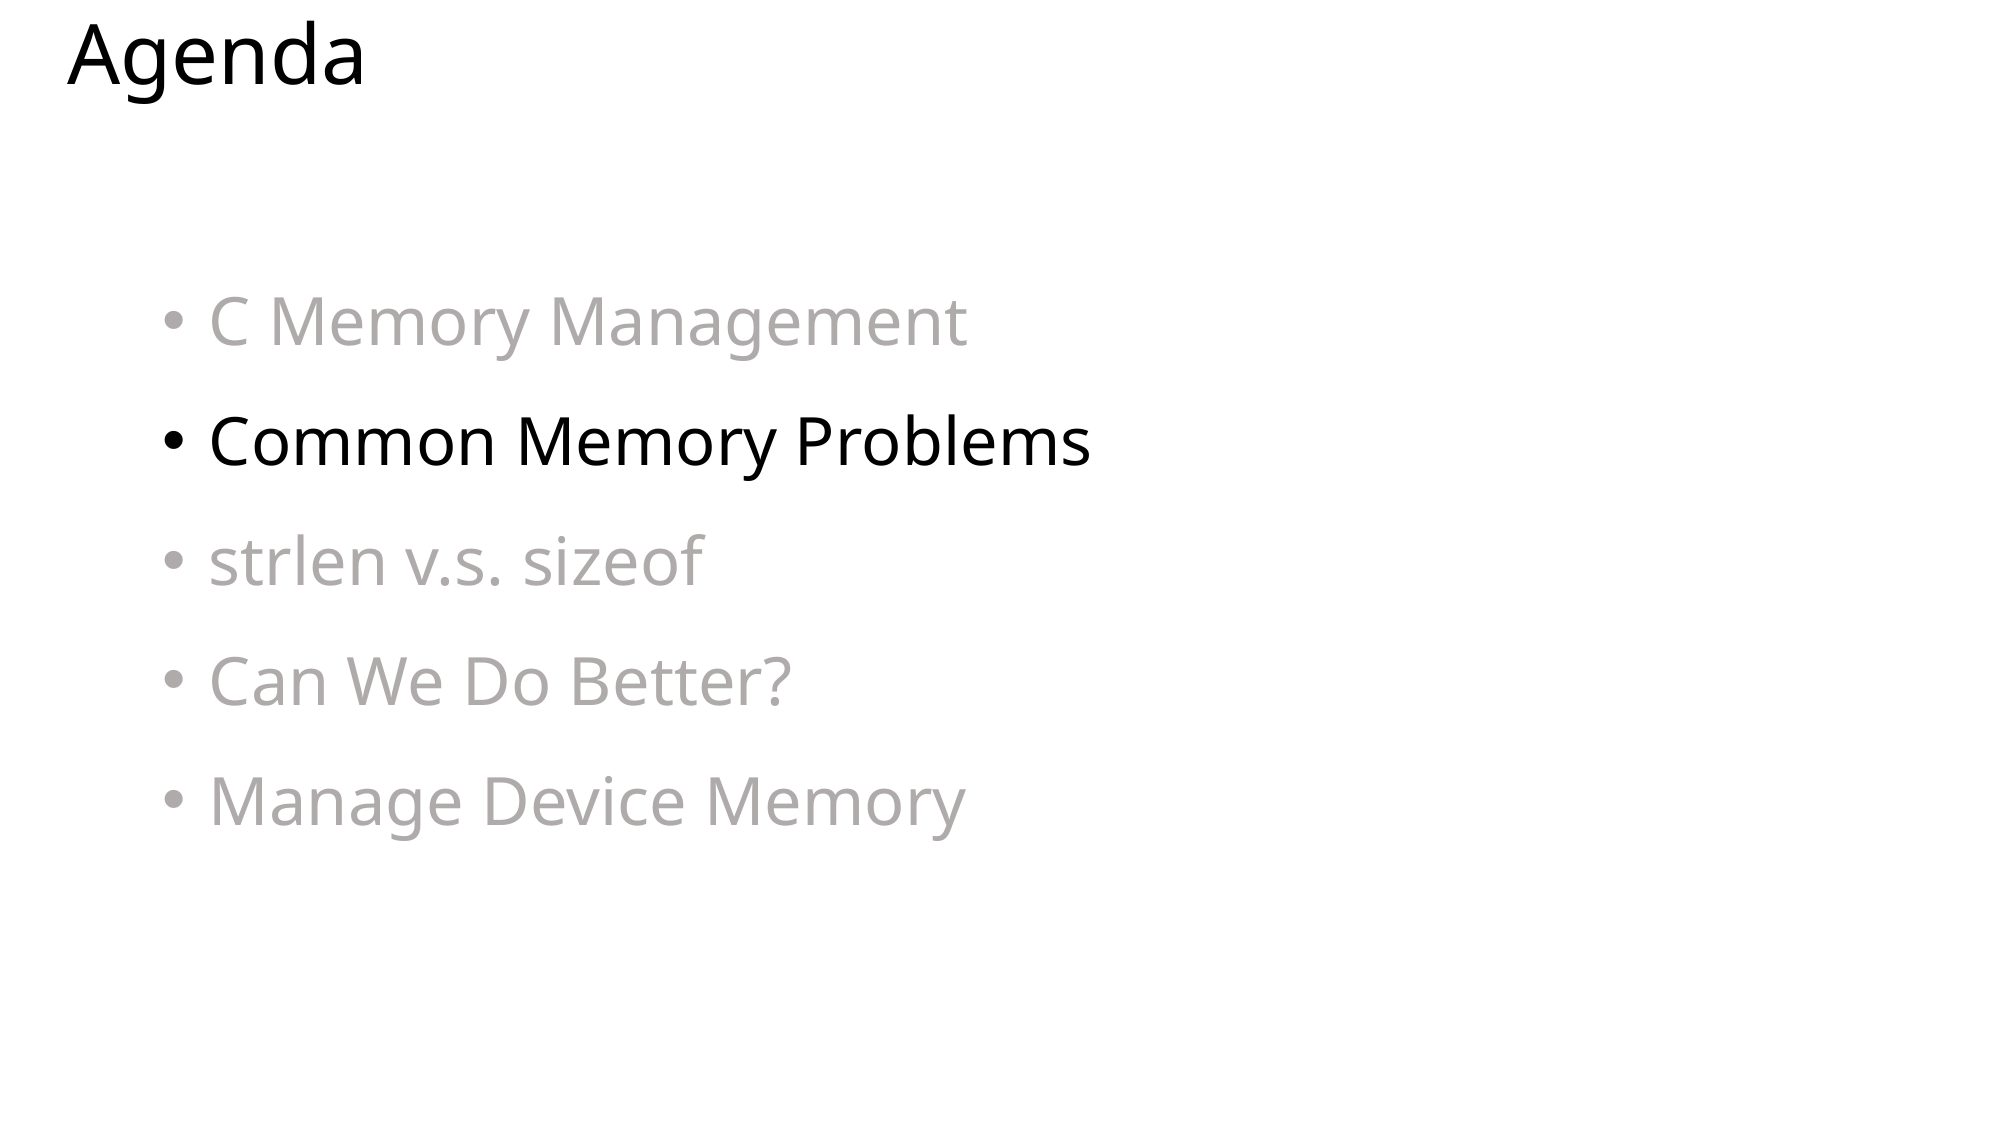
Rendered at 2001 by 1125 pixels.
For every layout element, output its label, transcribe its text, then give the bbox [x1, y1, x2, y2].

title Agenda [52, 29, 1375, 87]
text_box C Memory Management Common Memory Problems strlen v.s. sizeof Can We Do Better? Manage Device Memory [147, 231, 1199, 846]
